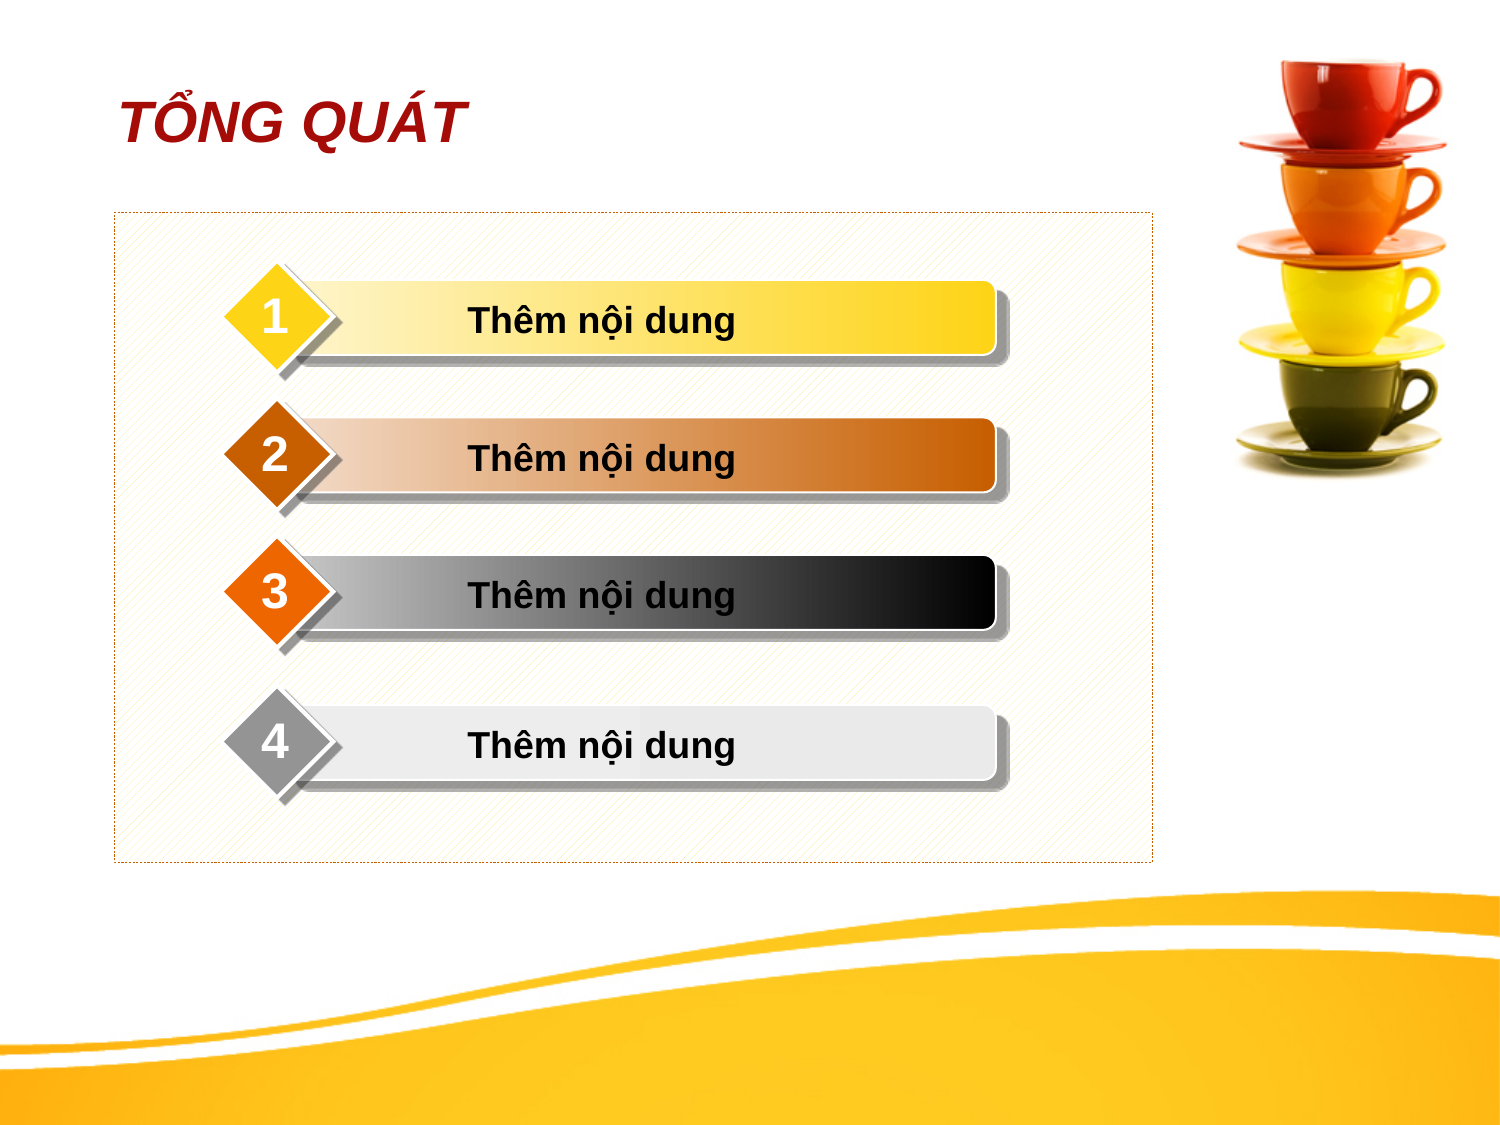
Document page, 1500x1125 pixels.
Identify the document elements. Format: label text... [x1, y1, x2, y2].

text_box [220, 685, 996, 799]
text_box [220, 535, 996, 649]
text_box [220, 260, 996, 374]
text_box TỔNG QUÁT [102, 76, 482, 162]
text_box [114, 212, 1152, 863]
picture [0, 0, 1500, 1125]
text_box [220, 397, 996, 511]
